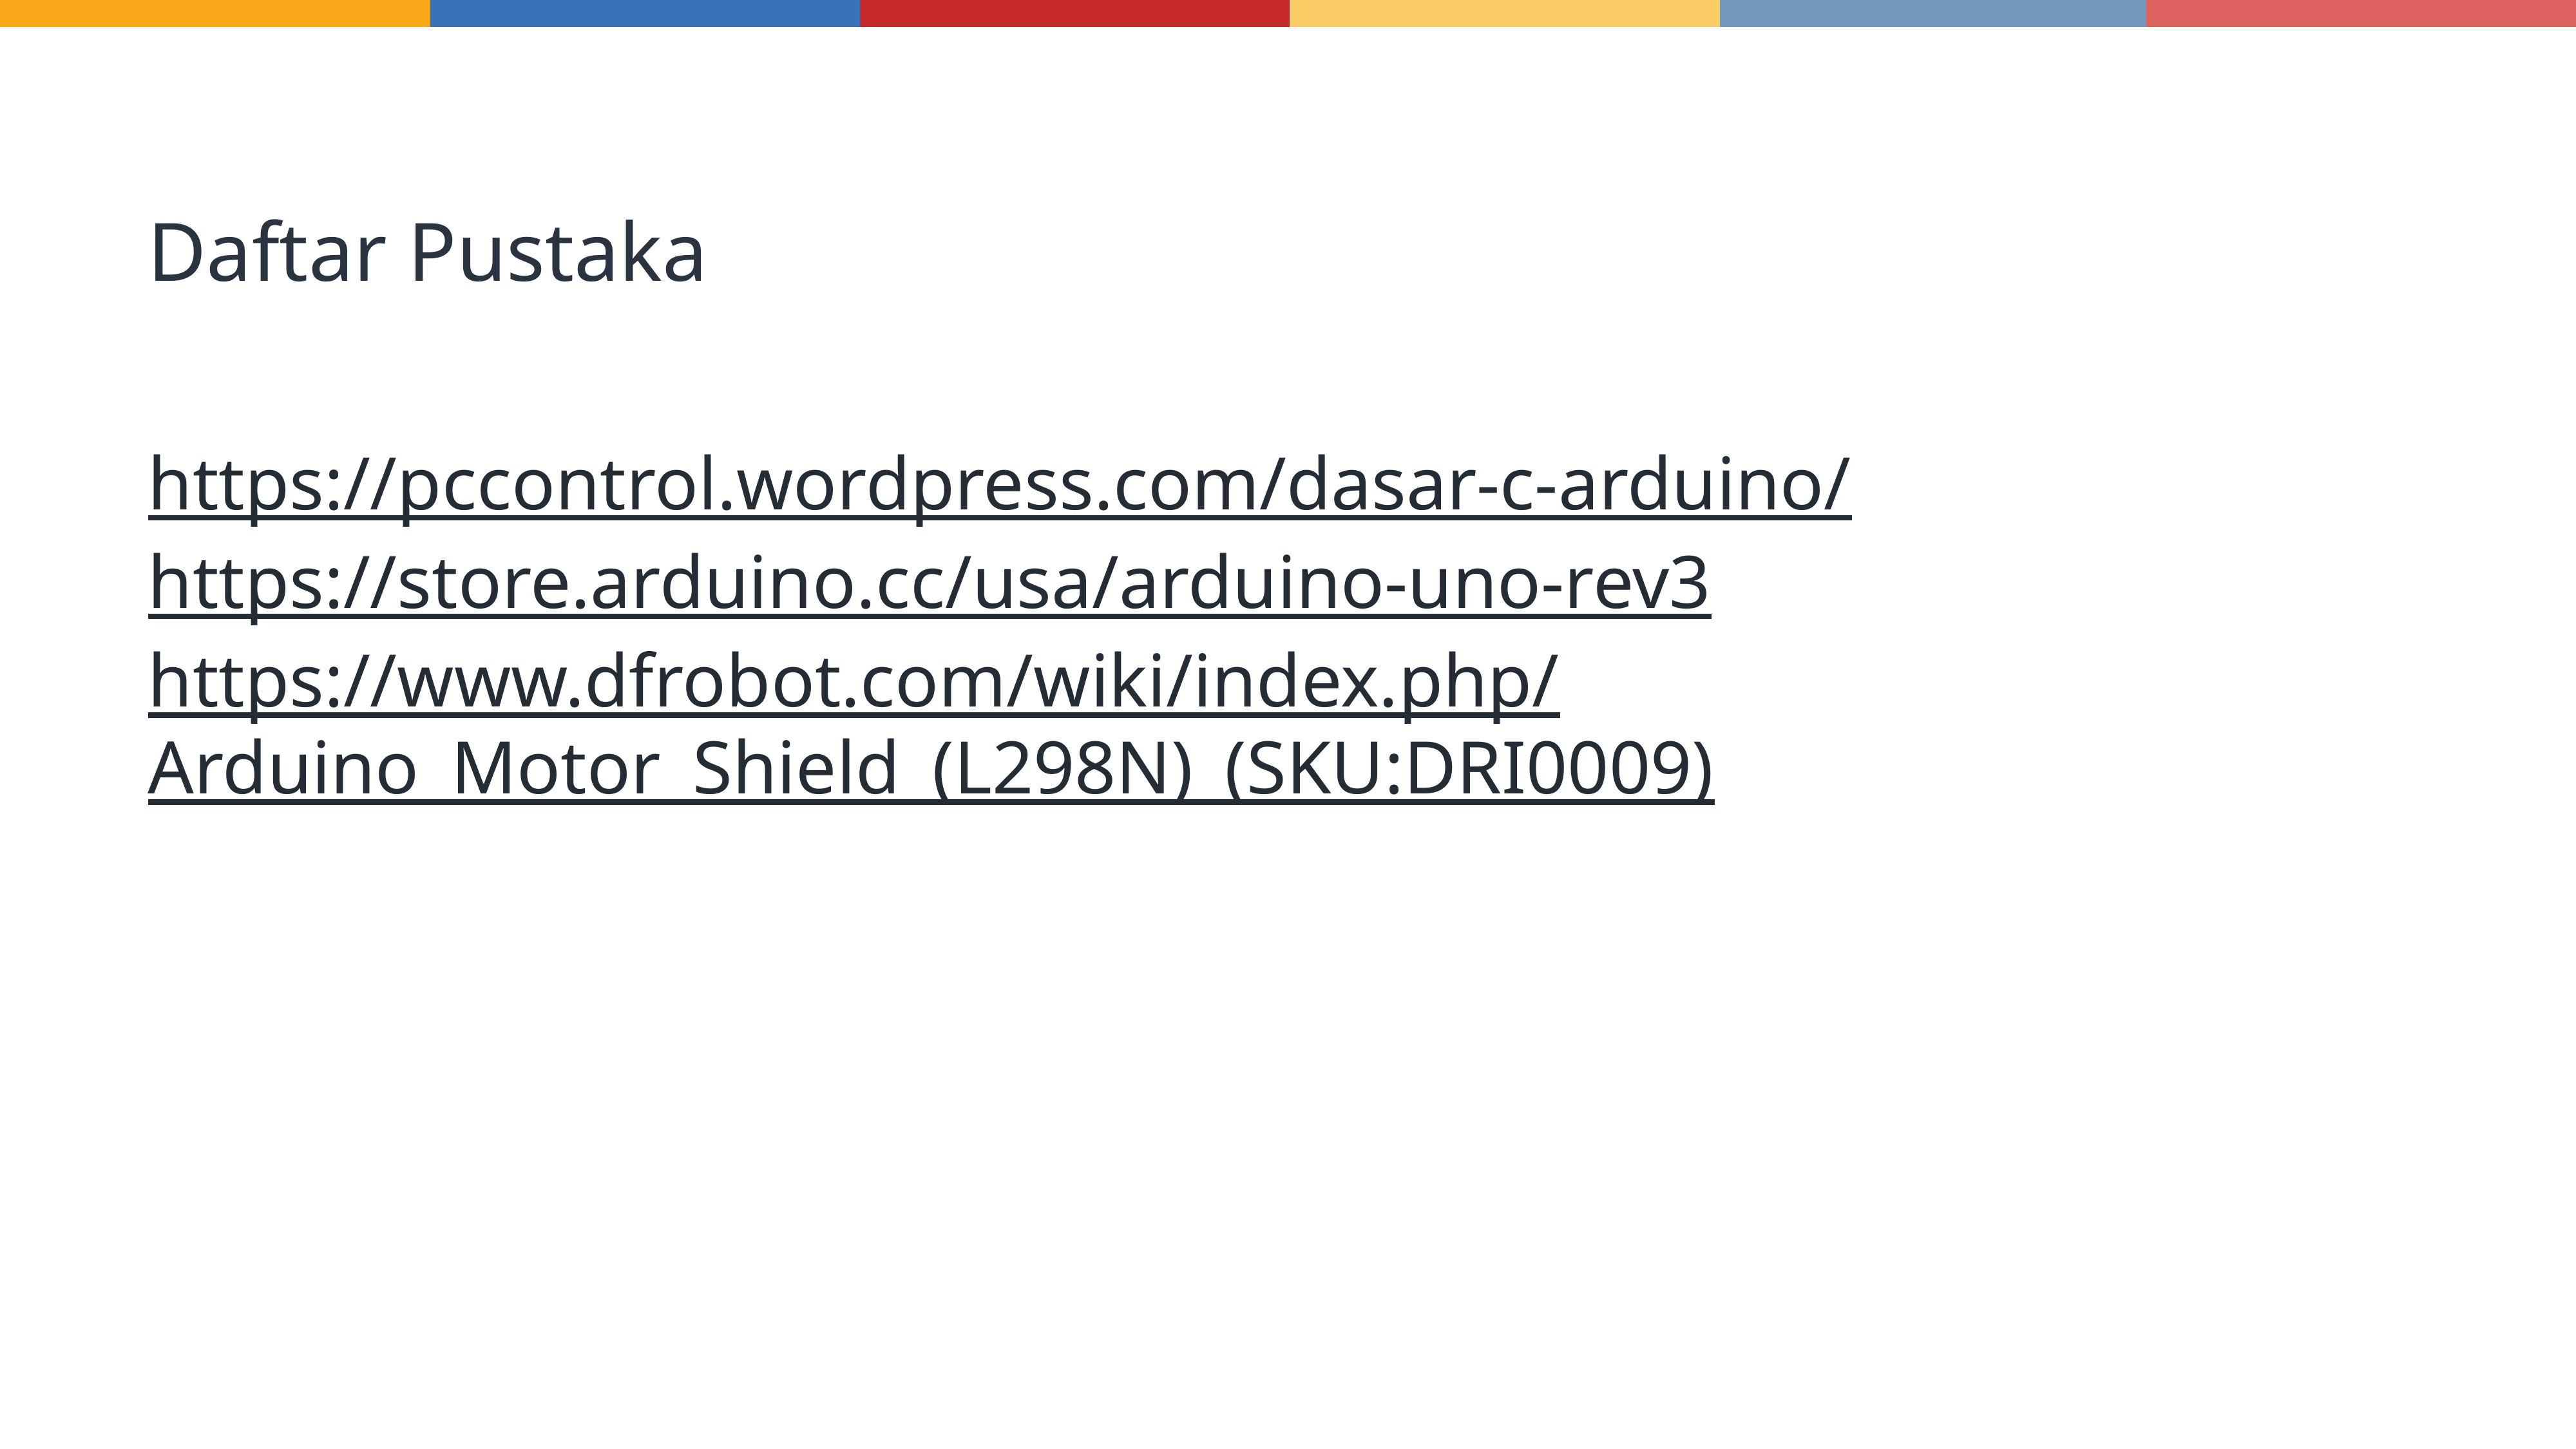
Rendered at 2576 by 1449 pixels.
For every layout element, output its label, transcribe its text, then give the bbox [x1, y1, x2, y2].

text_box https://pccontrol.wordpress.com/dasar-c-arduino/ https://store.arduino.cc/usa/arduino-uno-rev3 https://www.dfrobot.com/wiki/index.php/Arduino_Motor_Shield_(L298N)_(SKU:DRI0009) [138, 432, 2416, 813]
text_box Daftar Pustaka [138, 196, 1304, 302]
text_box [0, 0, 2576, 27]
